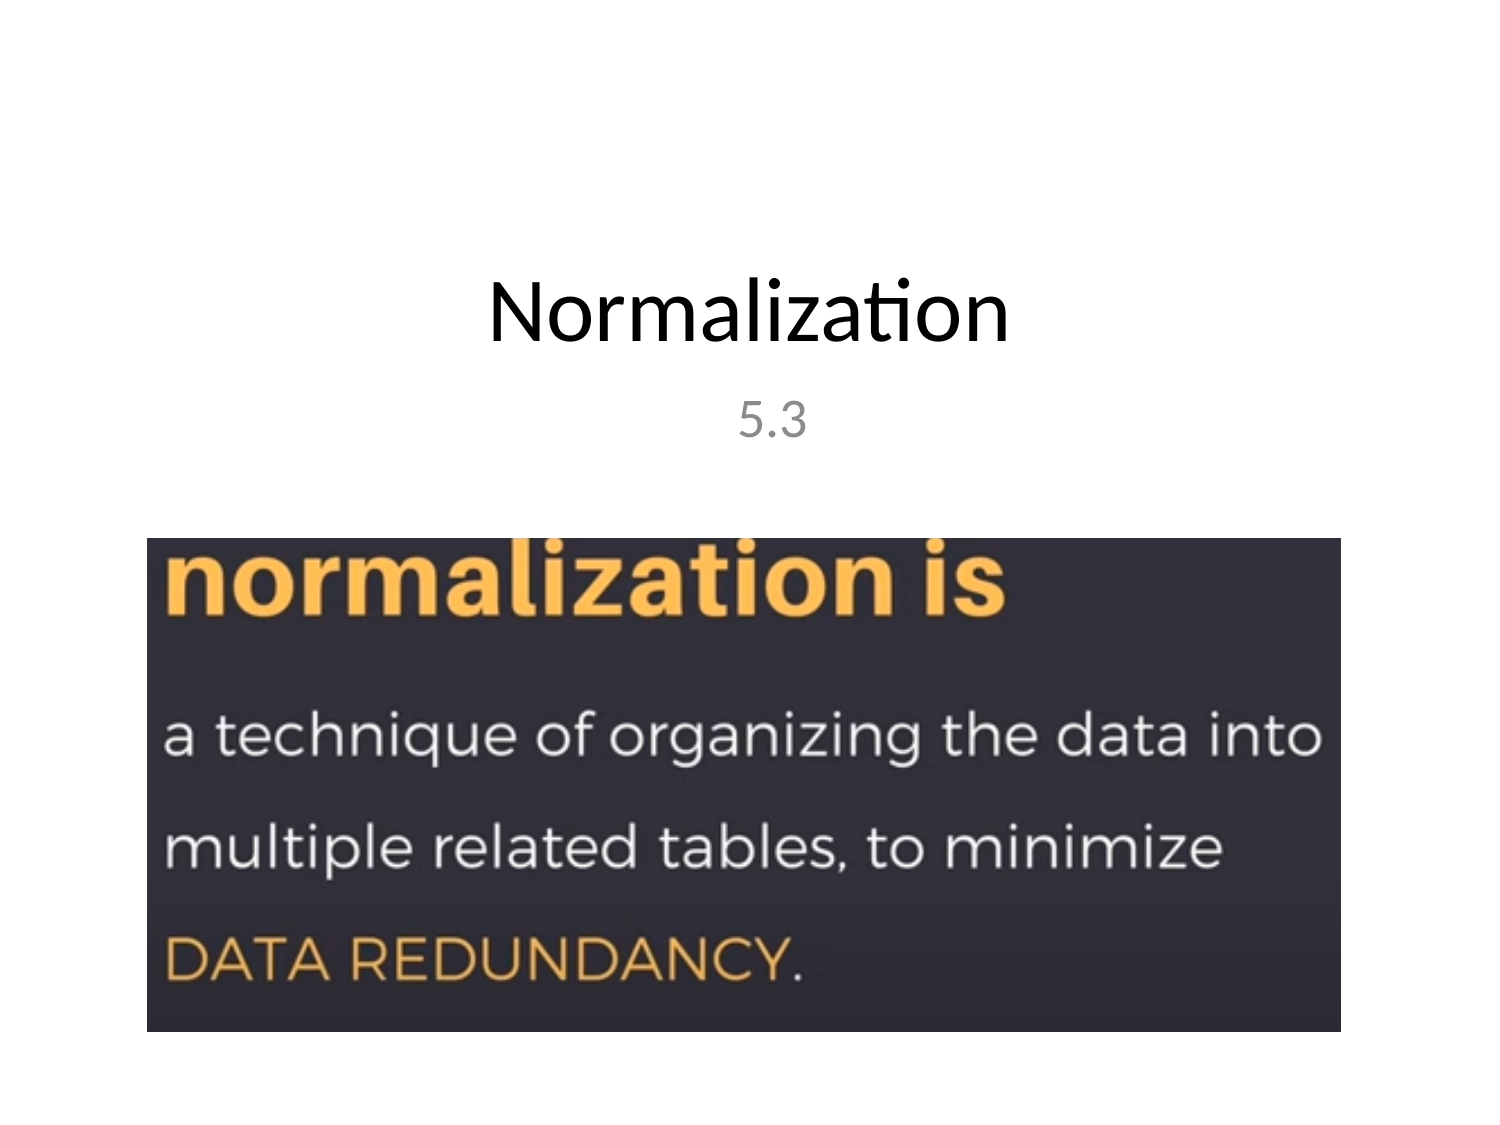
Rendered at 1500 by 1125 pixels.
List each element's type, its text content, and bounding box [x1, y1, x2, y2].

picture [147, 538, 1341, 1033]
title Normalization [112, 184, 1388, 426]
subtitle 5.3 [253, 373, 1293, 457]
